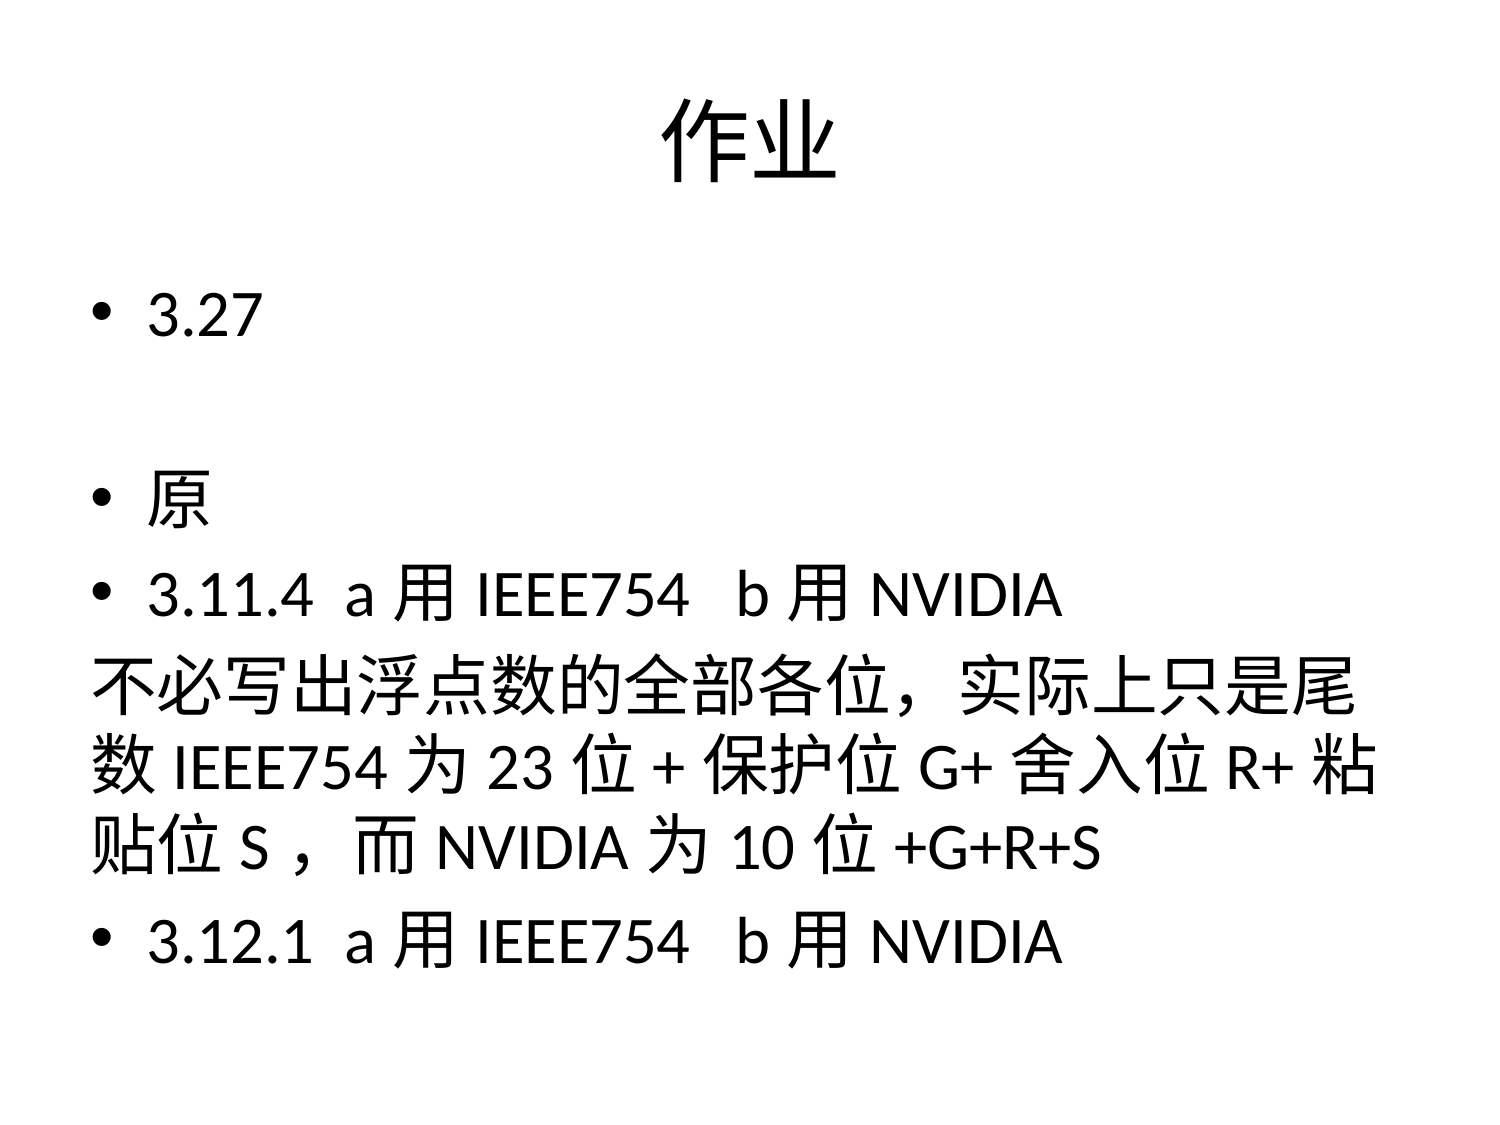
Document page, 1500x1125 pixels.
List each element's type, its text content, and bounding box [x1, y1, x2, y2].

title 作业 [75, 45, 1425, 233]
list 3.27 原 3.11.4 a用IEEE754 b用NVIDIA 不必写出浮点数的全部各位，实际上只是尾数IEEE754为23位+保护位G+舍入位R+粘贴位S，而NVIDIA为10位+G+R+S 3.12.1 a用IEEE754 b用NVIDIA [75, 262, 1425, 1005]
